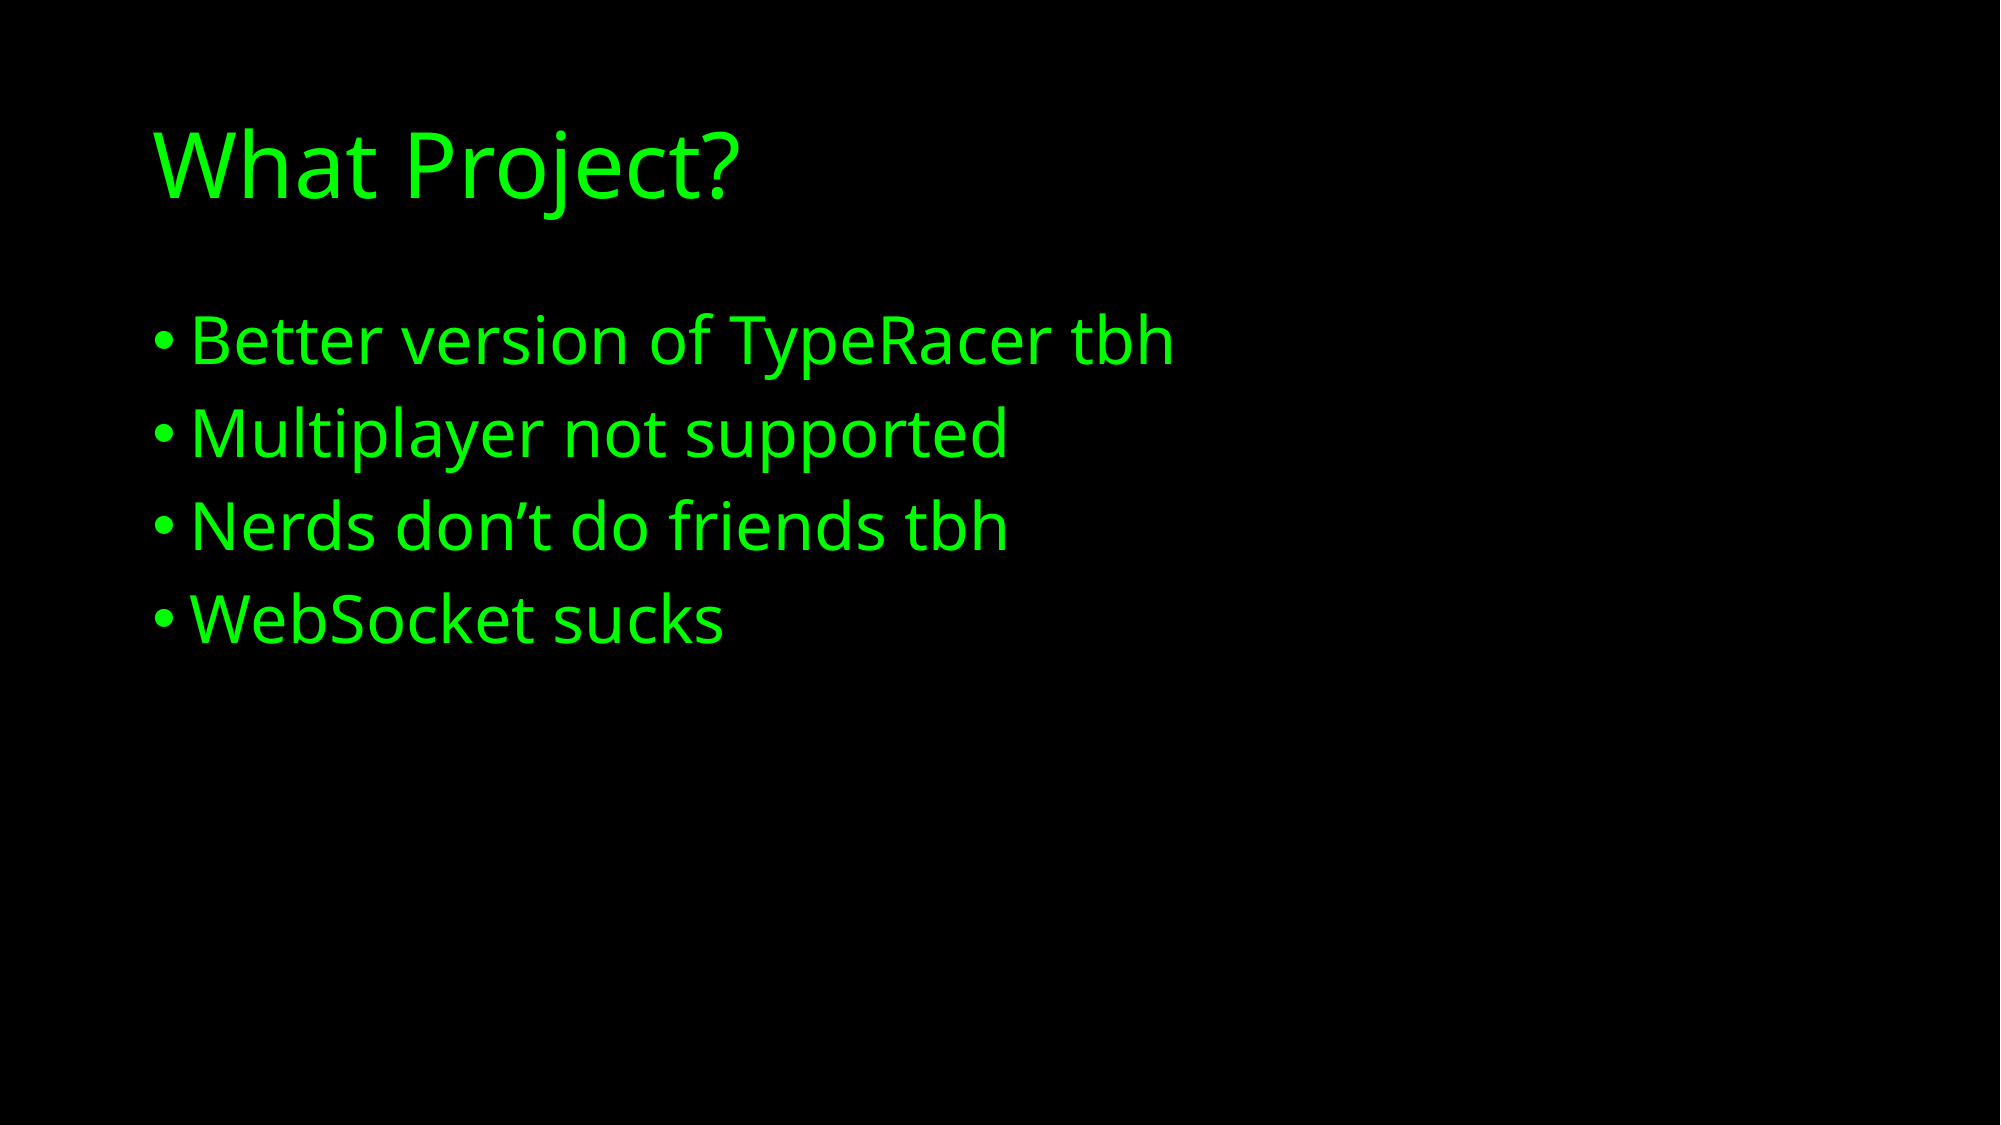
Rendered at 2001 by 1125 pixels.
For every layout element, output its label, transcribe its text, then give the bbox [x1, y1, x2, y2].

title What Project? [137, 59, 1863, 278]
list Better version of TypeRacer tbh Multiplayer not supported Nerds don’t do friends tbh WebSocket sucks [137, 299, 1863, 1014]
